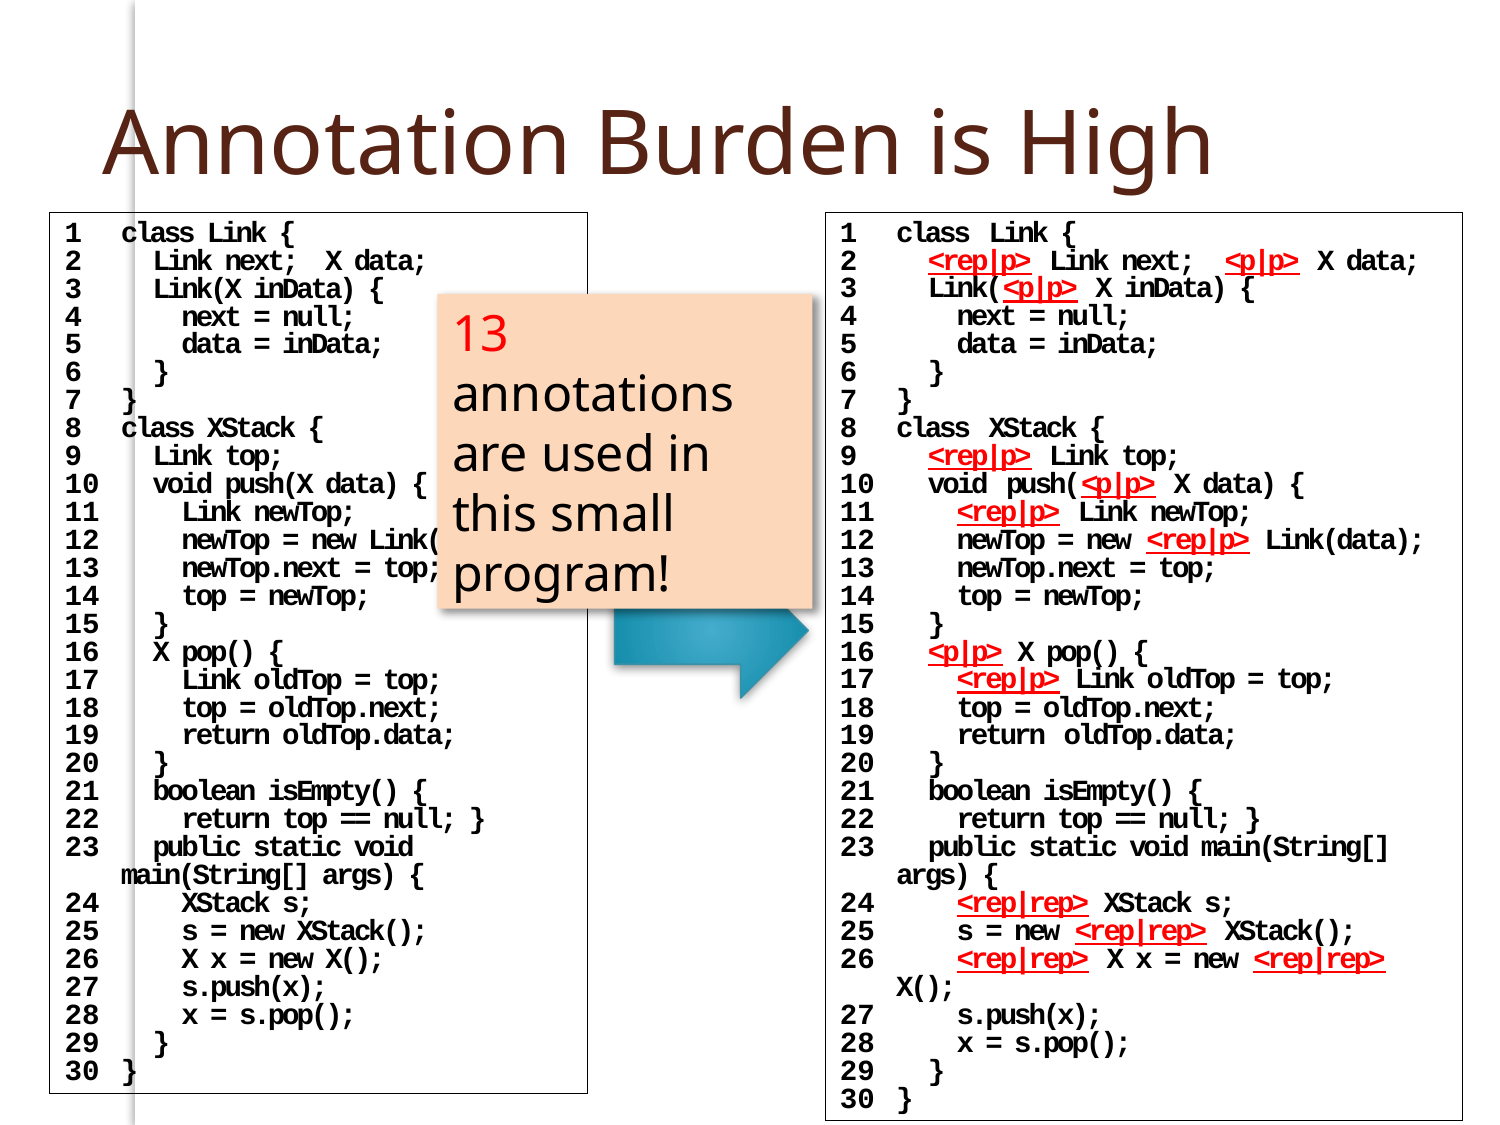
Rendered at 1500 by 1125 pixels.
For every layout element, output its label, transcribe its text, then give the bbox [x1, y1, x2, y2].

text_box 13 annotations are used in this small program! [437, 293, 813, 609]
title Annotation Burden is High [87, 45, 1418, 233]
text_box [613, 621, 809, 699]
text_box class Link { Link next; X data; Link(X inData) { next = null; data = inData; } } class XStack { Link top; void push(X data) { Link newTop; newTop = new Link(data); newTop.next = top; top = newTop; } X pop() { Link oldTop = top; top = oldTop.next; return oldTop.data; } boolean isEmpty() { return top == null; } public static void main(String[] args) { XStack s; s = new XStack(); X x = new X(); s.push(x); x = s.pop(); } } [49, 212, 588, 1094]
text_box class Link { <rep|p> Link next; <p|p> X data; Link(<p|p> X inData) { next = null; data = inData; } } class XStack { <rep|p> Link top; void push(<p|p> X data) { <rep|p> Link newTop; newTop = new <rep|p> Link(data); newTop.next = top; top = newTop; } <p|p> X pop() { <rep|p> Link oldTop = top; top = oldTop.next; return oldTop.data; } boolean isEmpty() { return top == null; } public static void main(String[] args) { <rep|rep> XStack s; s = new <rep|rep> XStack(); <rep|rep> X x = new <rep|rep> X(); s.push(x); x = s.pop(); } } [825, 212, 1463, 1121]
